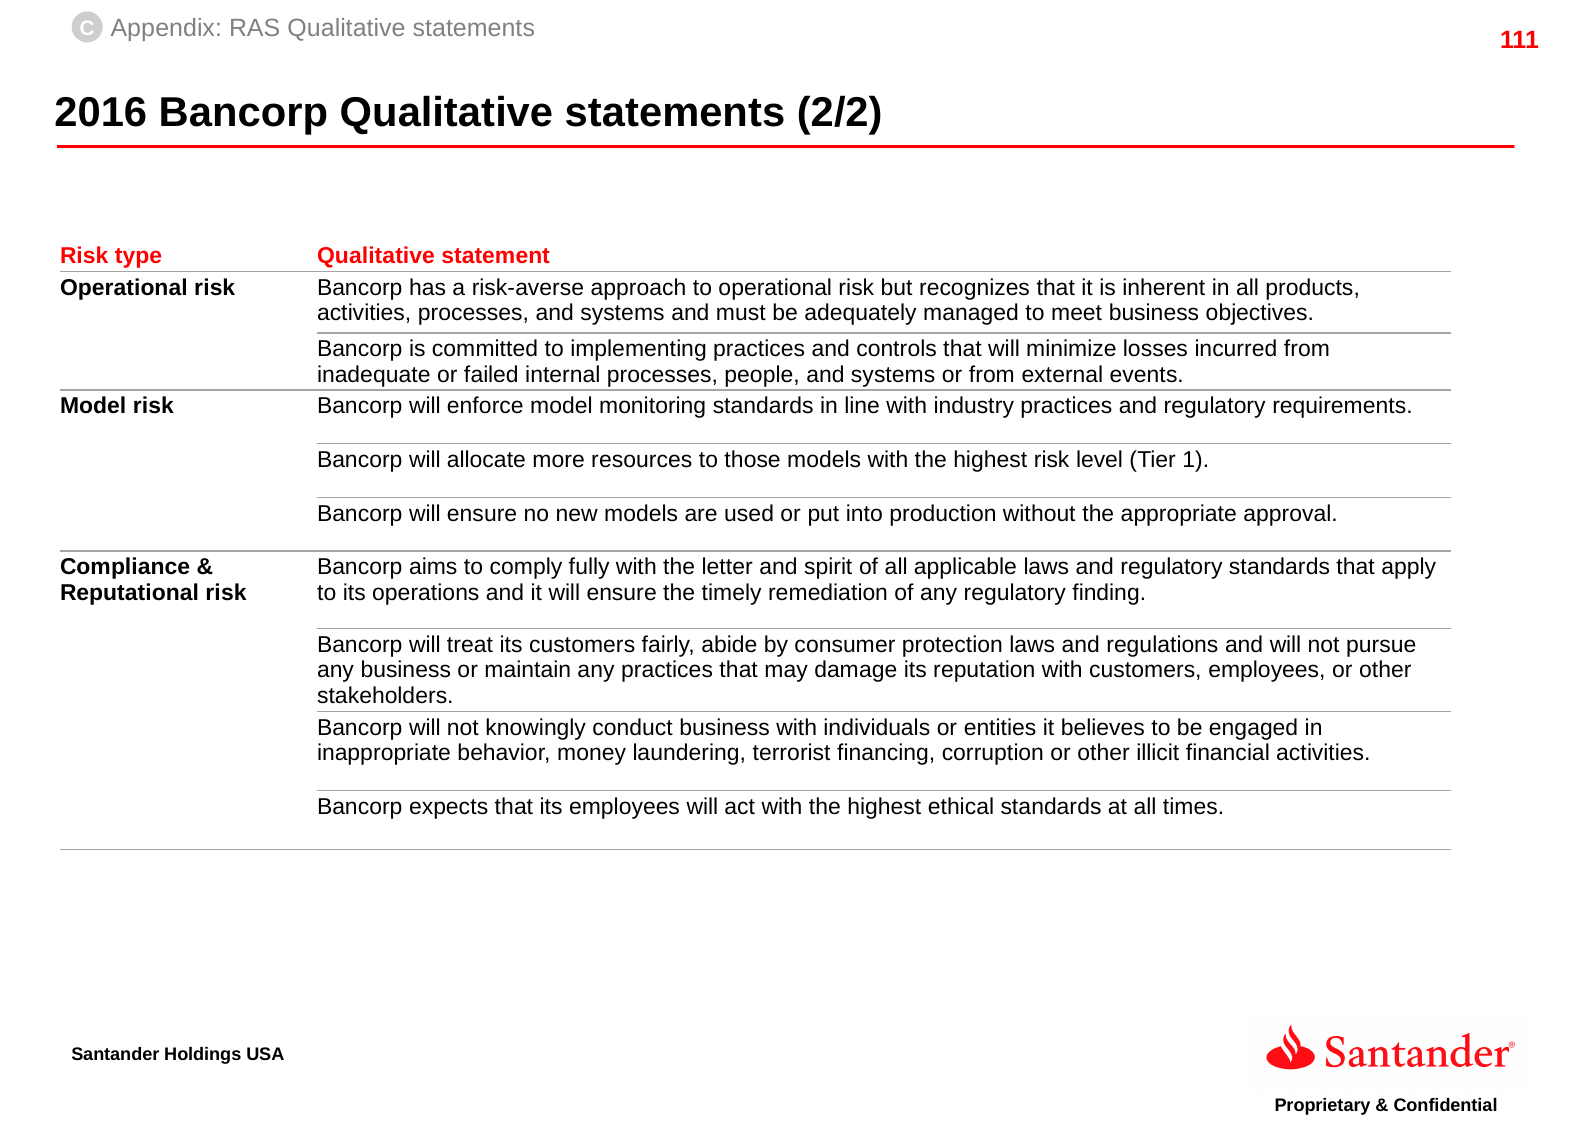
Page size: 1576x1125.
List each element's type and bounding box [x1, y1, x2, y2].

table_cell [60, 552, 1451, 849]
table_cell [60, 272, 1451, 389]
picture [1247, 1011, 1528, 1094]
text_box [71, 11, 538, 43]
table_header [60, 240, 1451, 271]
table_cell [60, 391, 1451, 550]
list [54, 74, 1409, 146]
